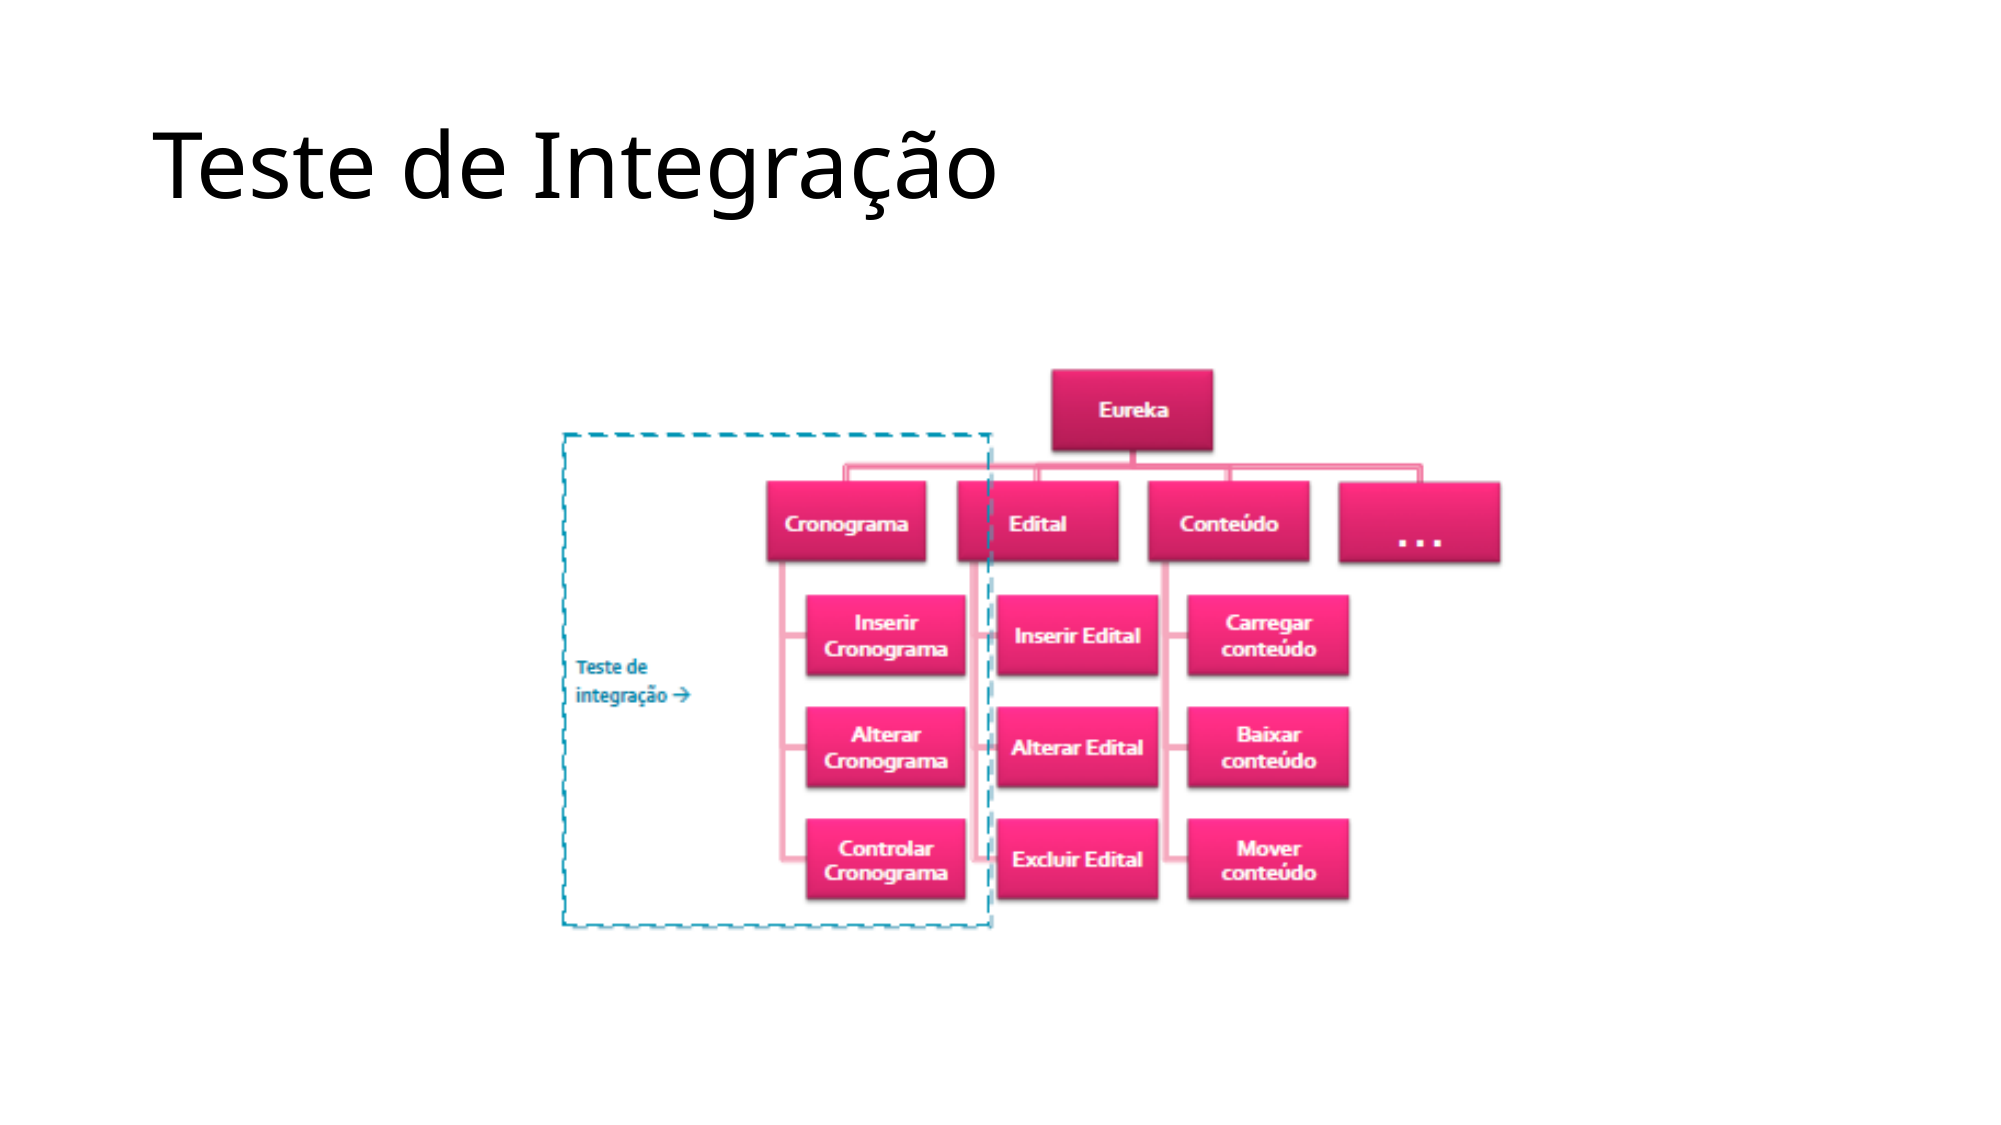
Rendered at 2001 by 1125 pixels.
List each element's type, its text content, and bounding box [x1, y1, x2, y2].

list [545, 352, 1516, 942]
title Teste de Integração [137, 59, 1863, 278]
